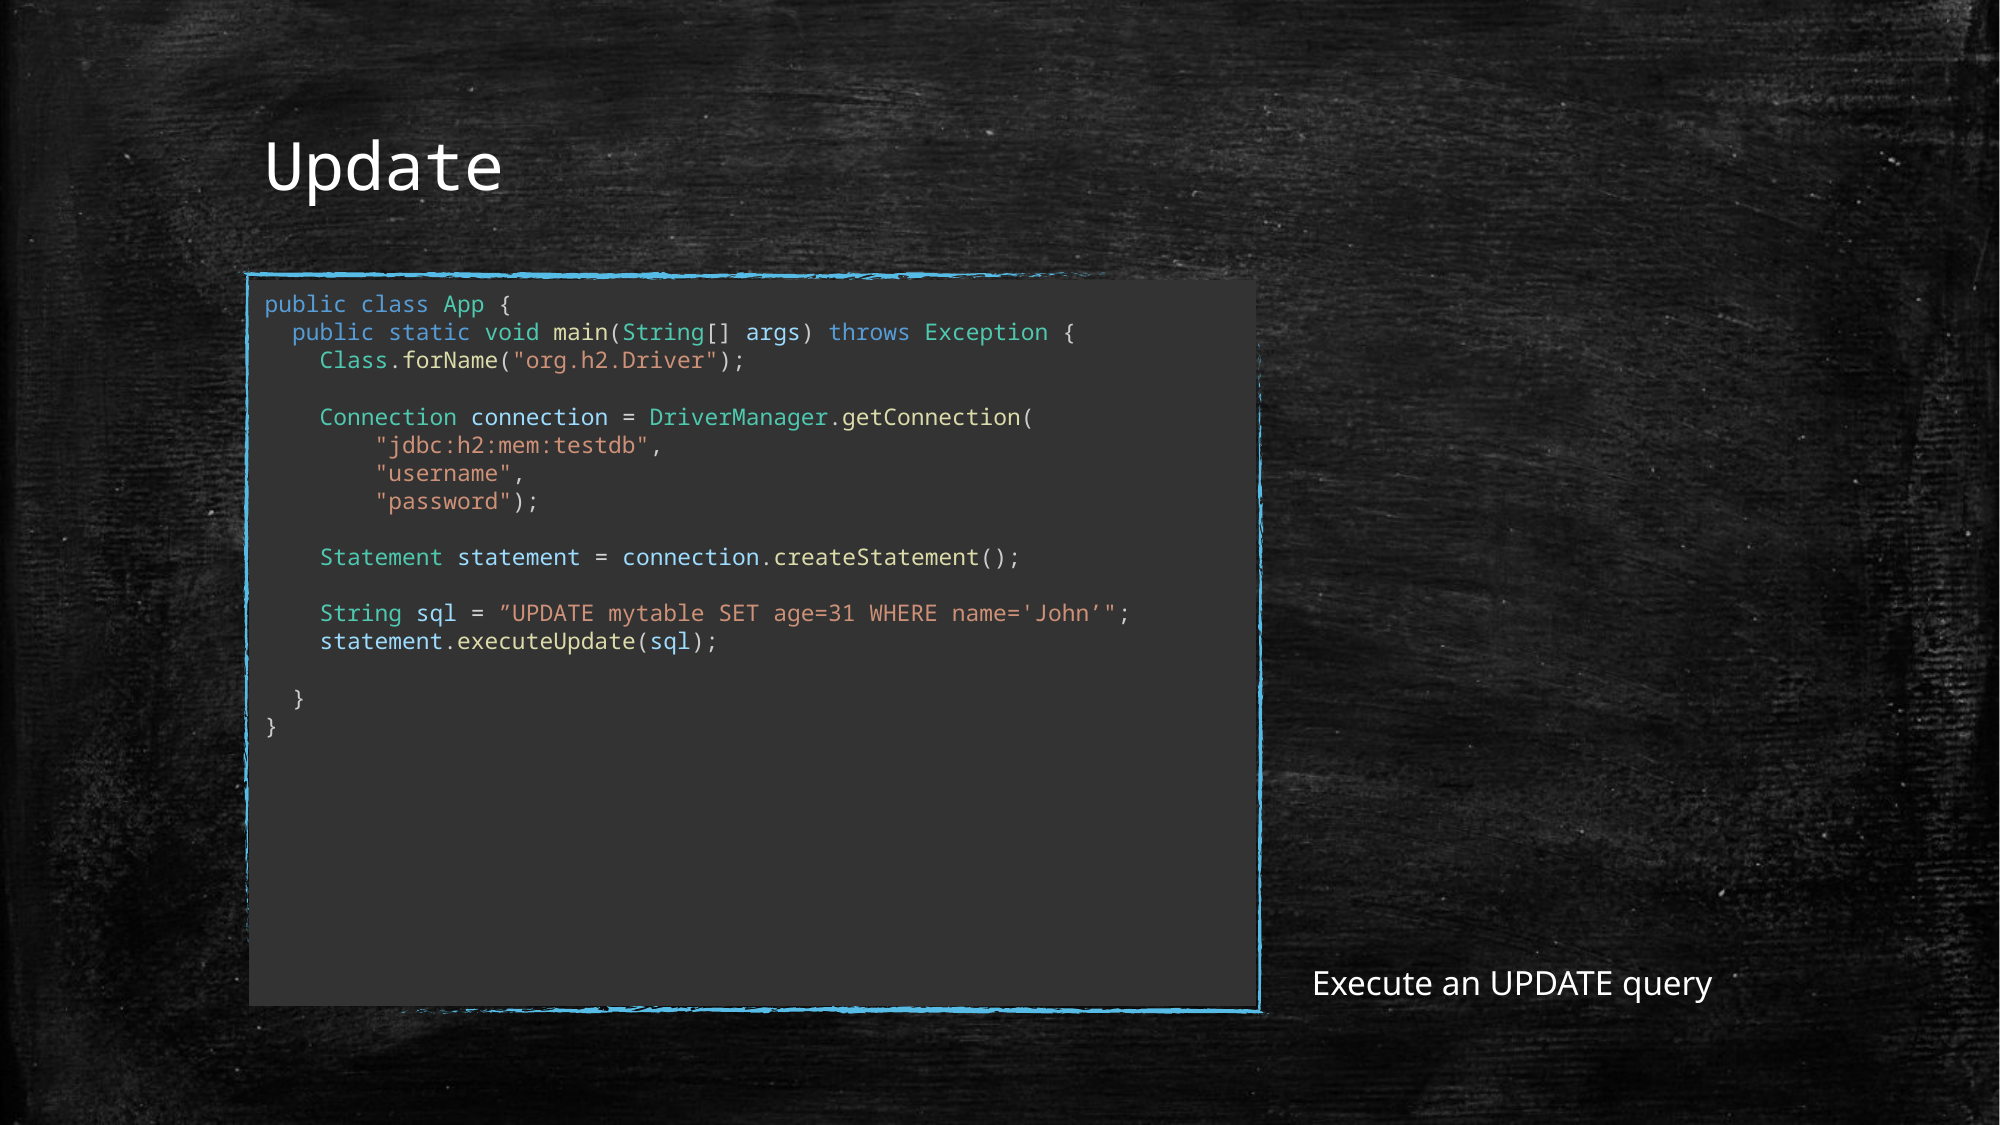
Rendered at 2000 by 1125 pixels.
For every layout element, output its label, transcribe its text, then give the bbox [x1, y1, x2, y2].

text_box public class App { public static void main(String[] args) throws Exception { Class.forName("org.h2.Driver"); Connection connection = DriverManager.getConnection( "jdbc:h2:mem:testdb", "username", "password"); Statement statement = connection.createStatement(); String sql = ”UPDATE mytable SET age=31 WHERE name='John’"; statement.executeUpdate(sql); } } [249, 280, 1256, 1006]
list Execute an UPDATE query [1296, 559, 1747, 1010]
title Update [249, 45, 1750, 213]
